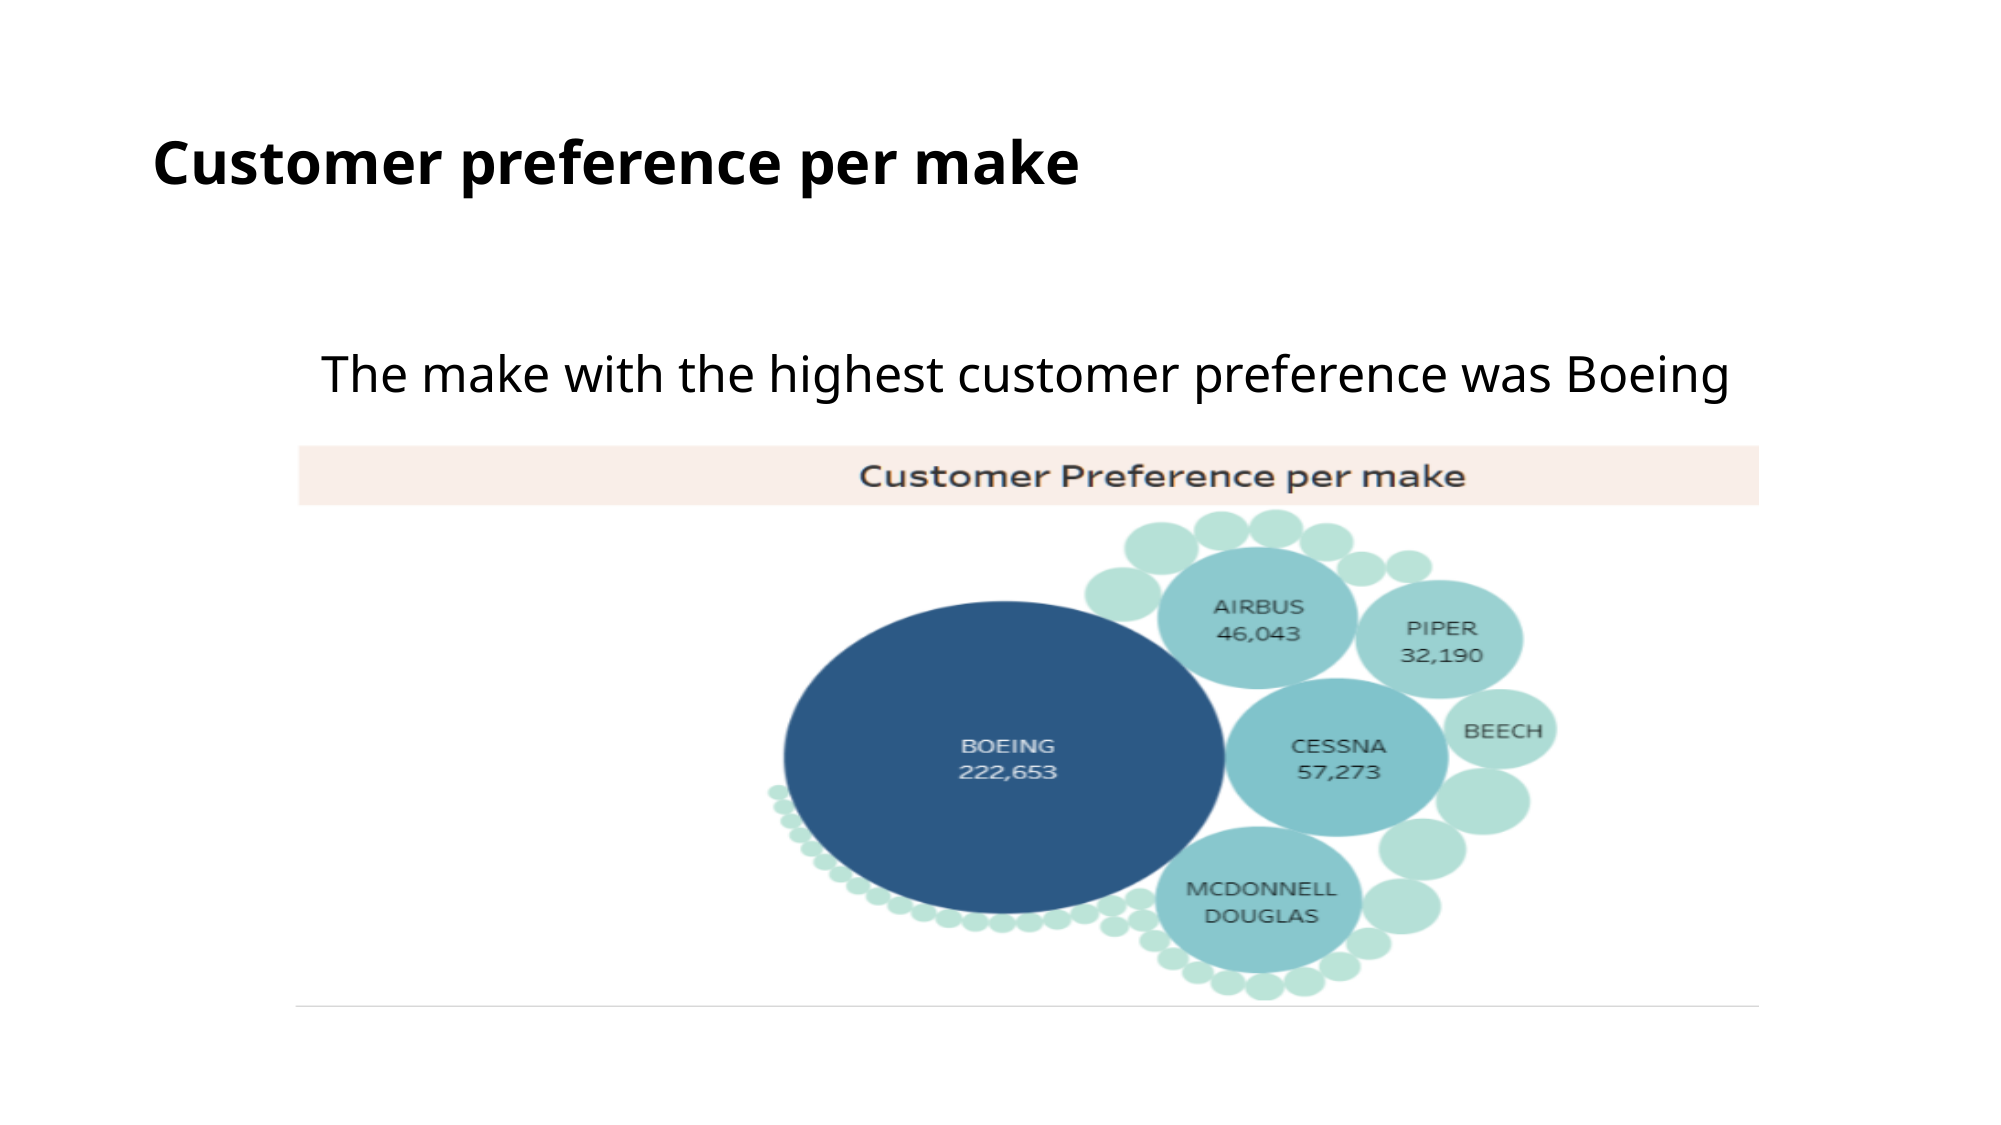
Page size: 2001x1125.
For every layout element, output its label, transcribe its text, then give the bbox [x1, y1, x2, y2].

picture [286, 430, 1759, 1008]
list The make with the highest customer preference was Boeing [306, 275, 1863, 411]
title Customer preference per make [137, 59, 1863, 278]
